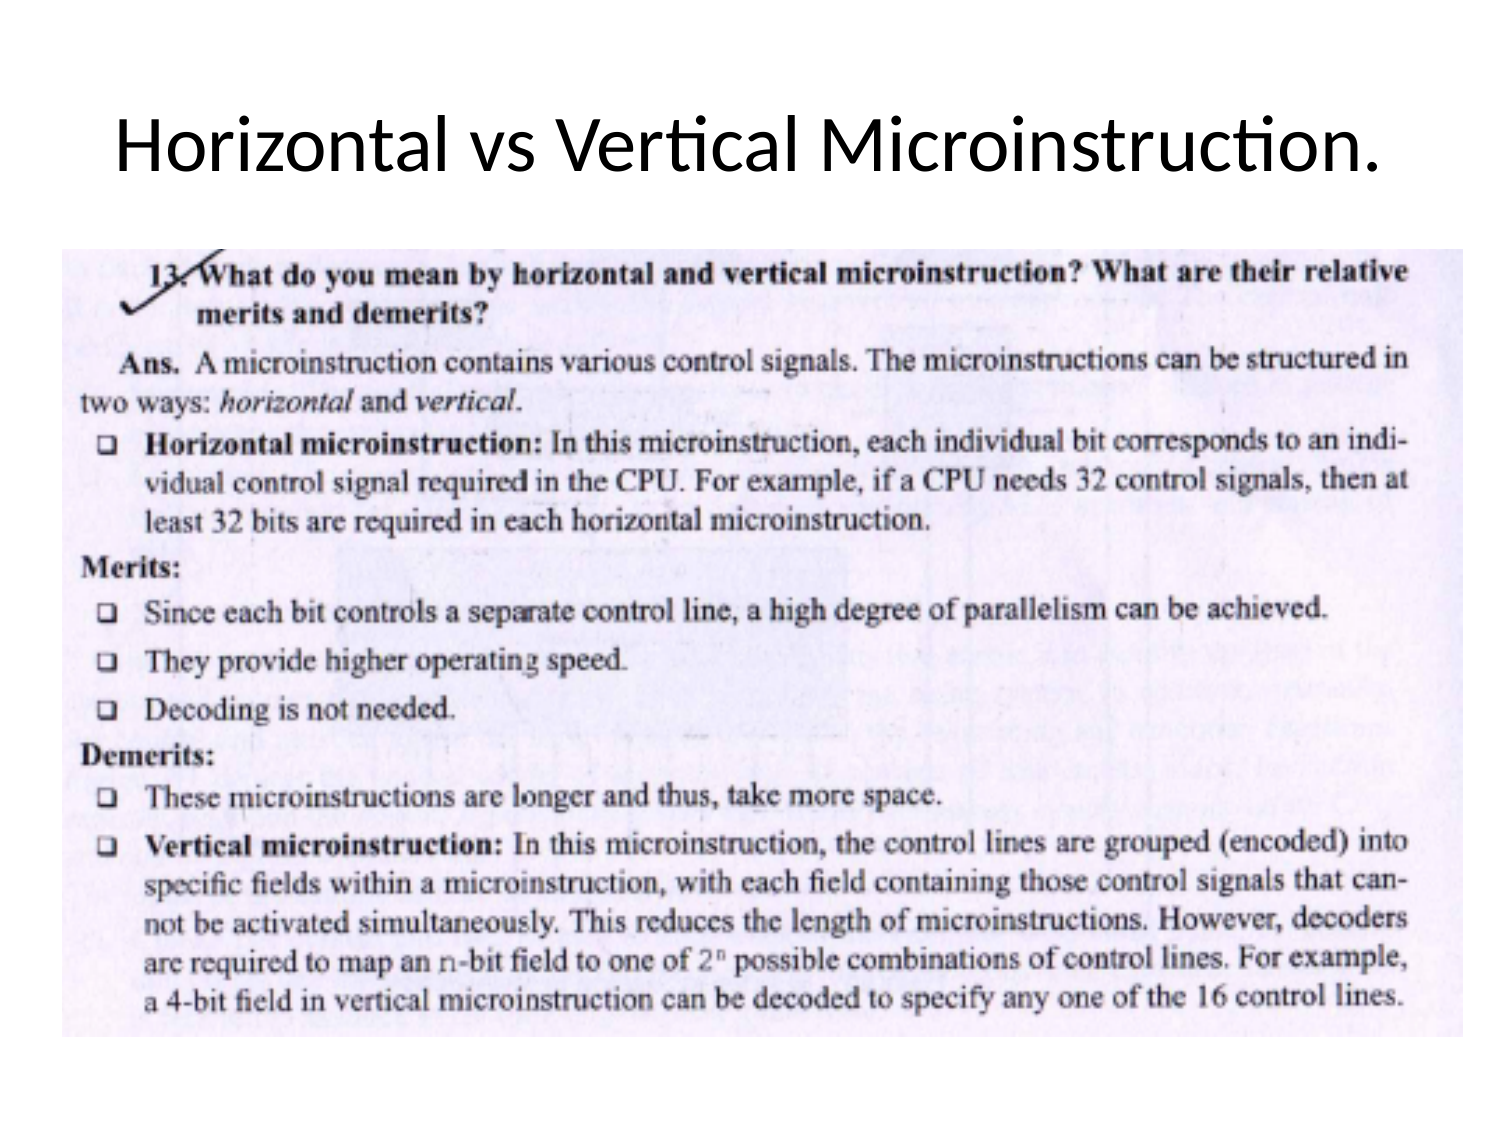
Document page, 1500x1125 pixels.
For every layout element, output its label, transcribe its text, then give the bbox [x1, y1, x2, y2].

title Horizontal vs Vertical Microinstruction. [75, 45, 1425, 233]
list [62, 249, 1463, 1037]
